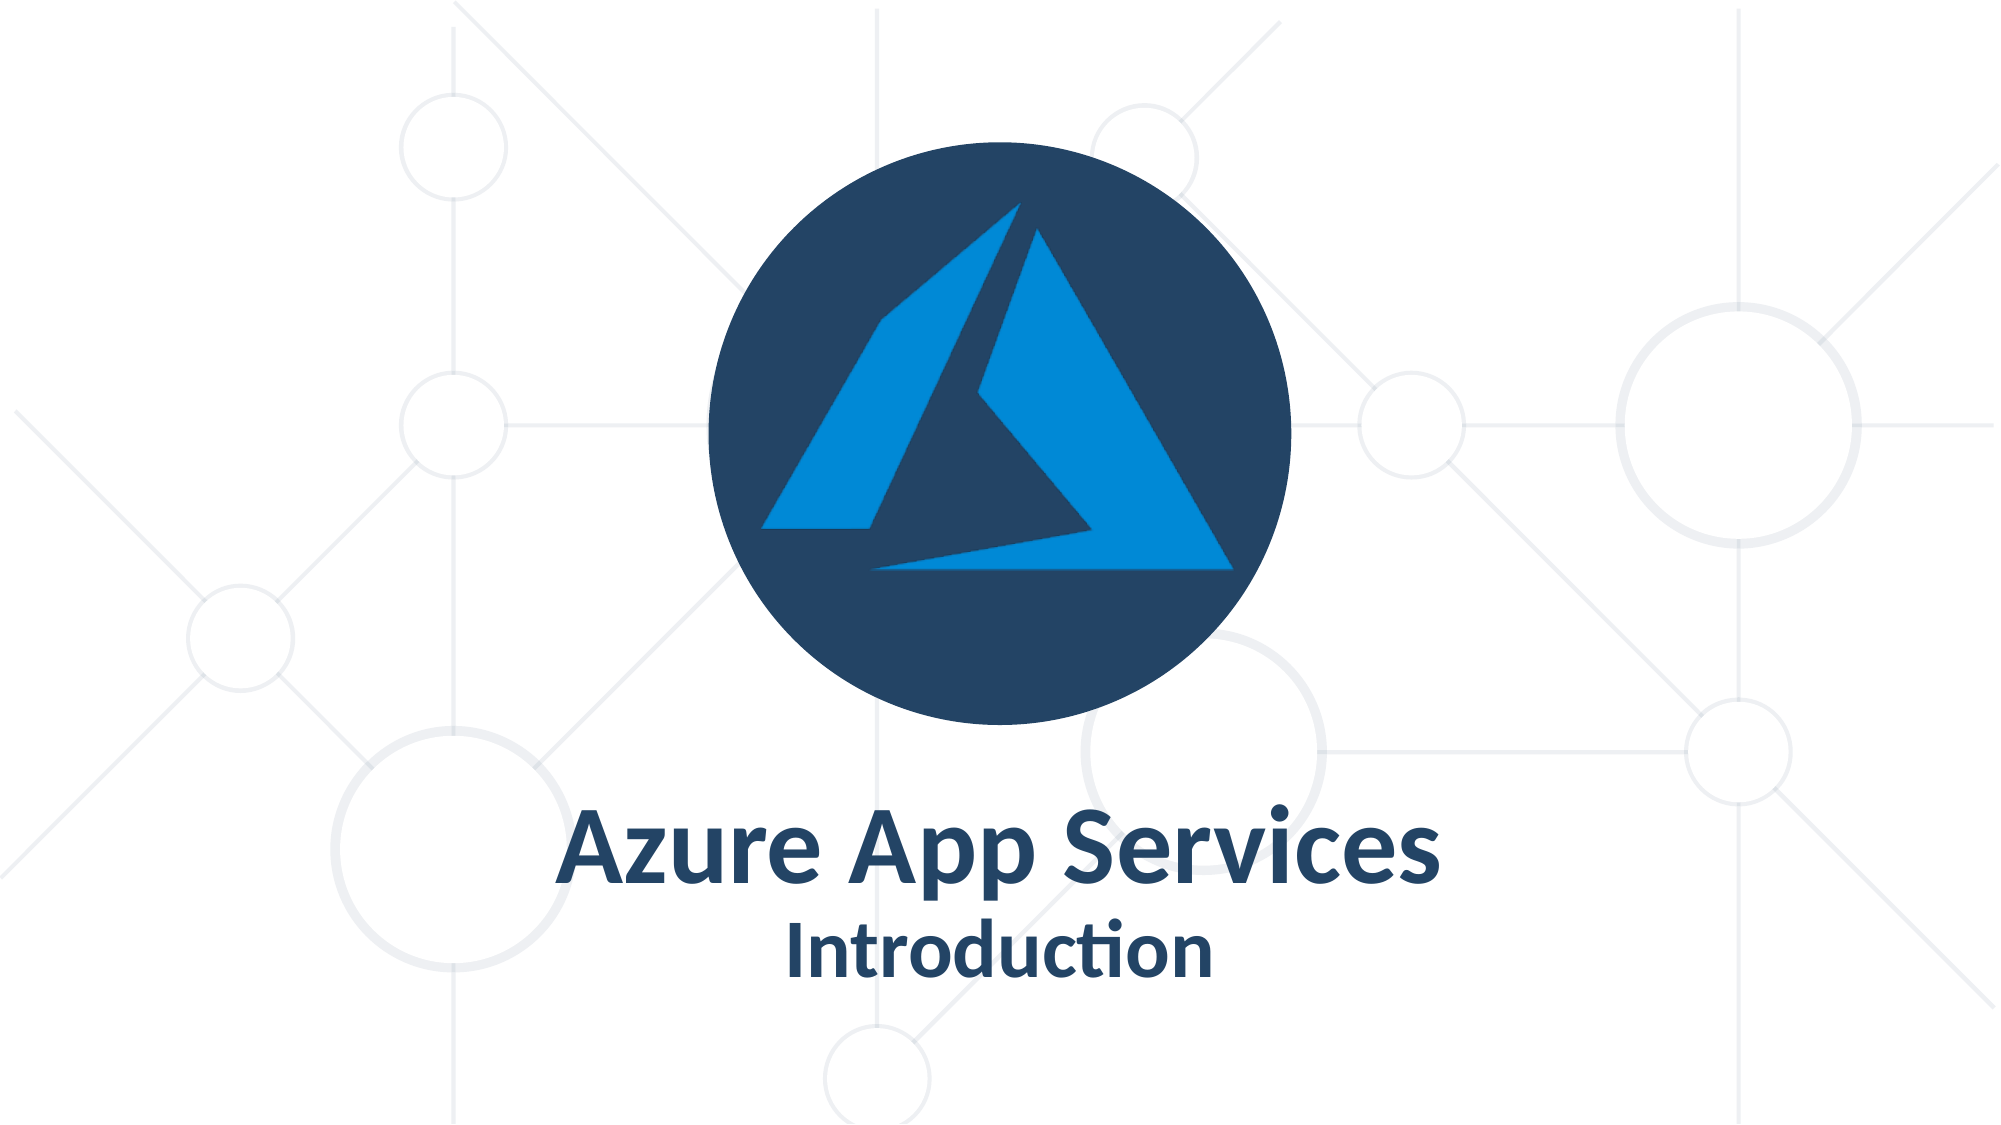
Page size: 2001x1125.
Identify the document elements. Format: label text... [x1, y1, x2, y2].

list Introduction [100, 900, 1900, 983]
list Azure App Services [100, 771, 1900, 898]
picture [761, 201, 1238, 571]
